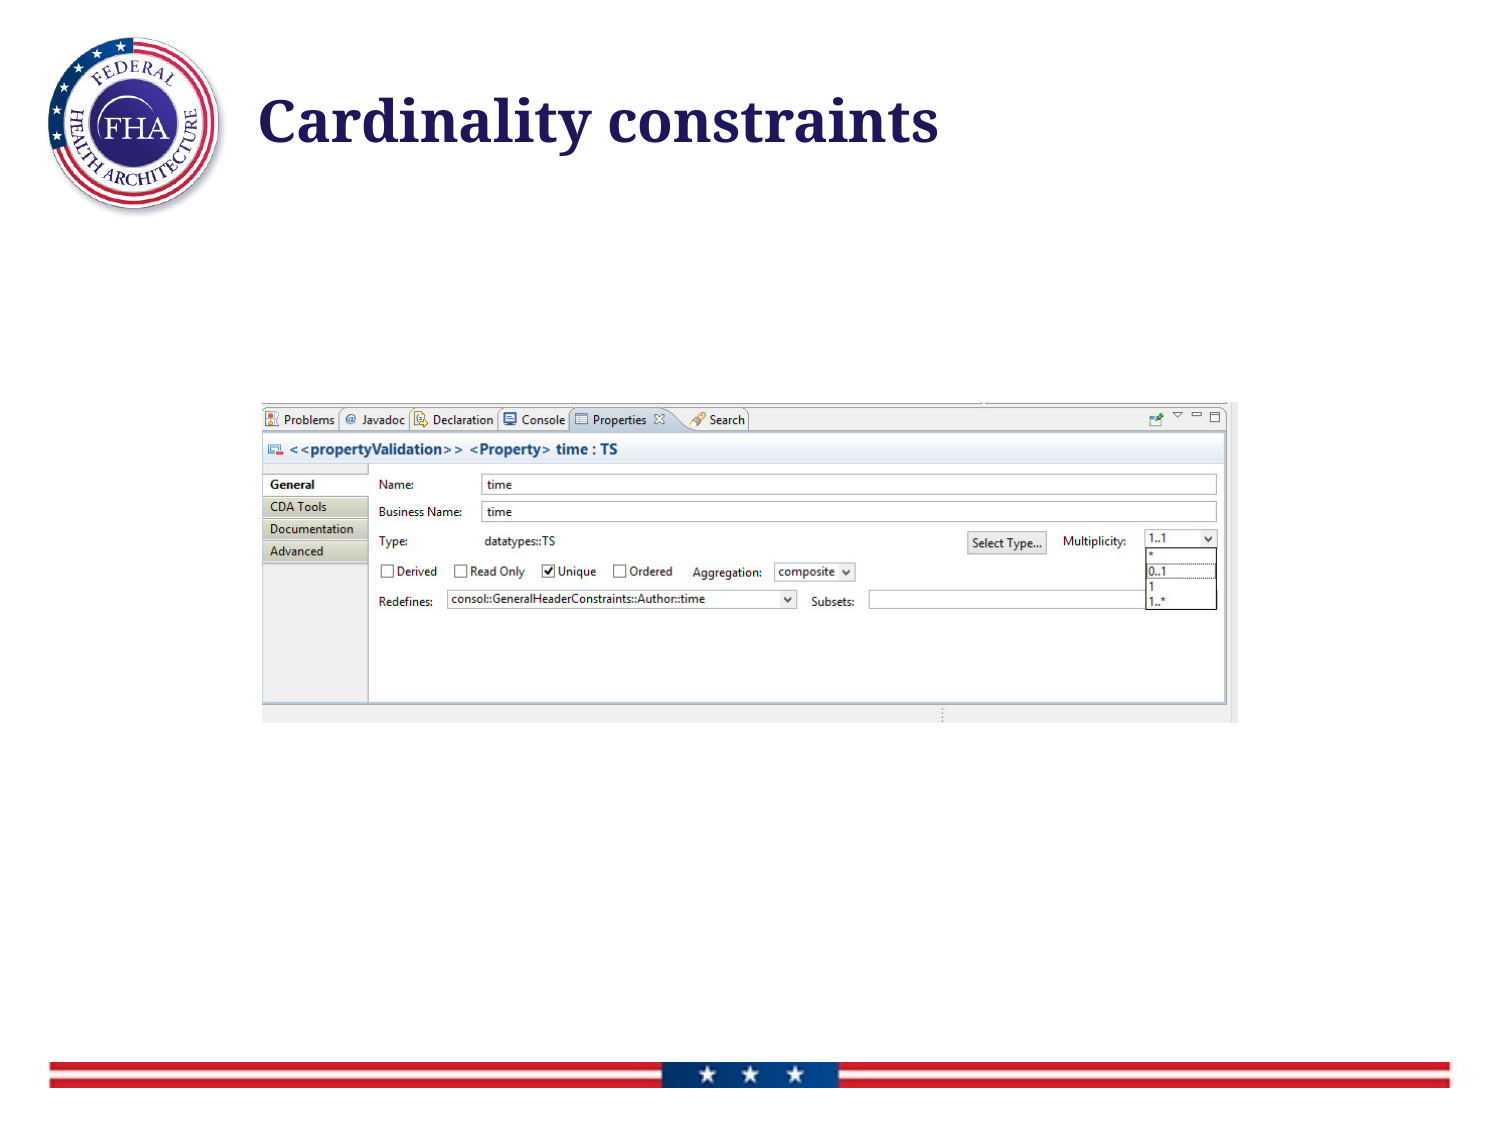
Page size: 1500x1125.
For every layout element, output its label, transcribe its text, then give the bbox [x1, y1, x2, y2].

picture [43, 34, 231, 222]
title Cardinality constraints [249, 0, 1500, 238]
picture [0, 1062, 1500, 1088]
picture [262, 402, 1238, 723]
